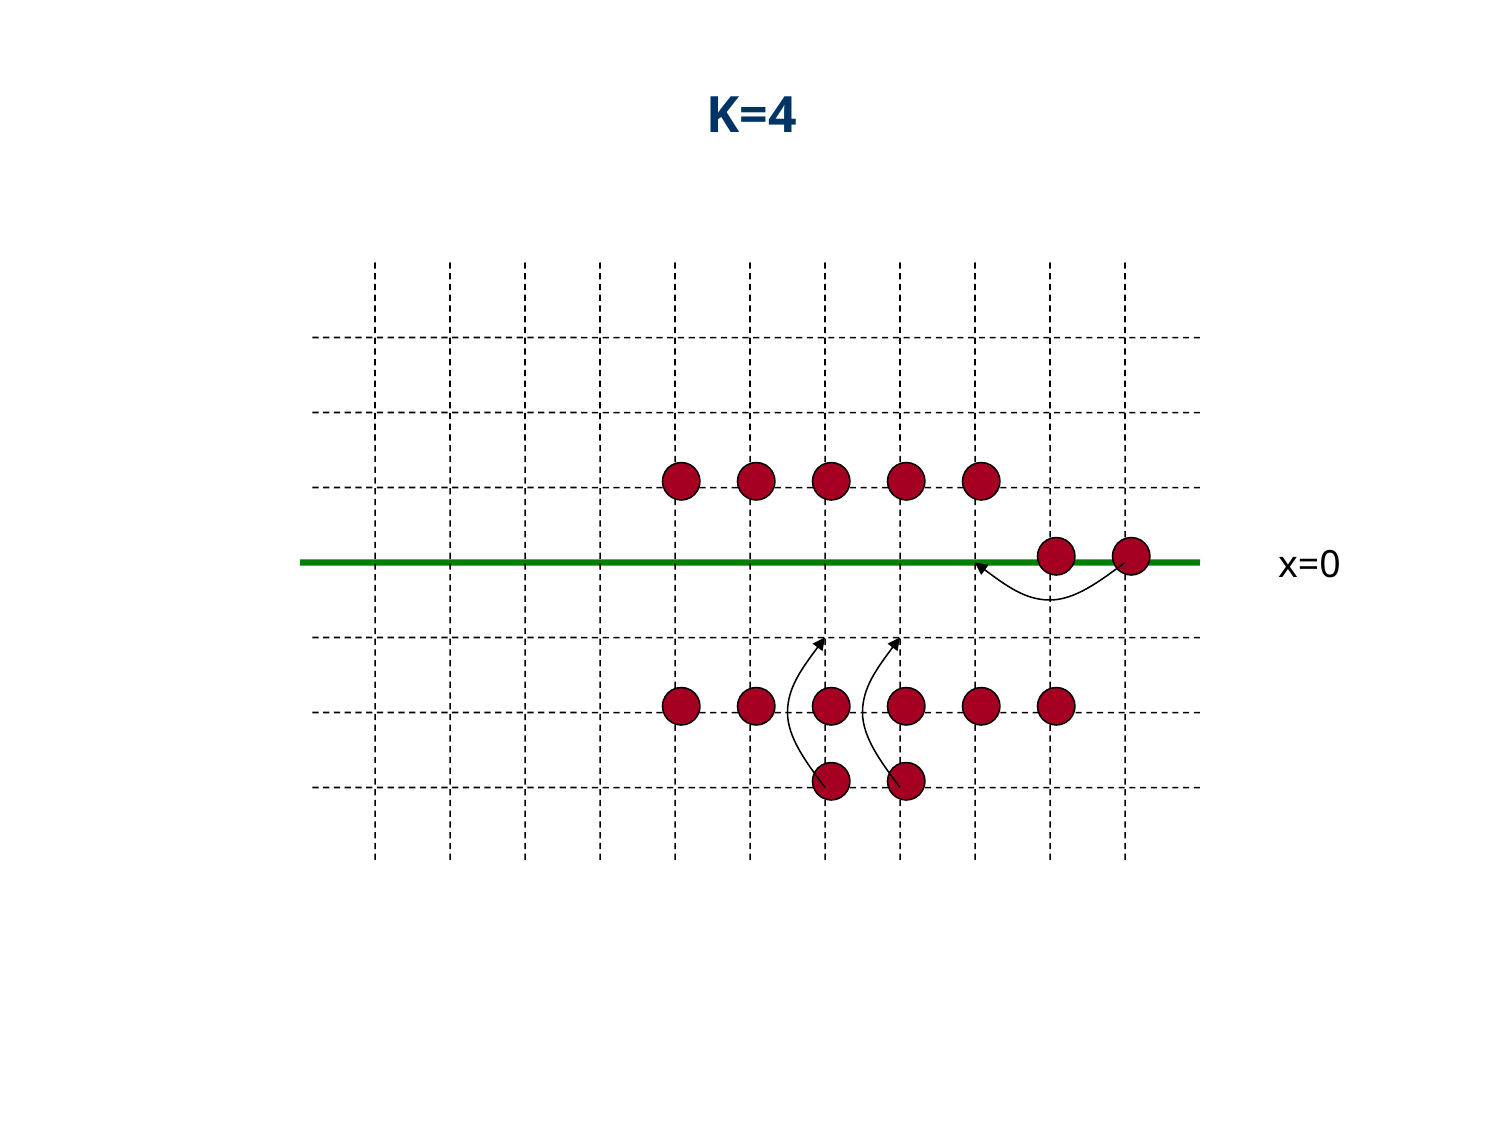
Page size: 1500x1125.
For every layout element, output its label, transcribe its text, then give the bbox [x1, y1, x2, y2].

text_box [787, 637, 826, 788]
text_box [1037, 537, 1075, 562]
text_box [826, 687, 850, 726]
text_box [962, 687, 1000, 726]
text_box [901, 687, 925, 726]
text_box [737, 462, 775, 501]
text_box [812, 762, 850, 801]
text_box [887, 462, 925, 501]
text_box [662, 687, 700, 726]
text_box [812, 462, 850, 501]
text_box [1112, 537, 1150, 576]
text_box [962, 462, 1000, 501]
text_box [862, 637, 901, 788]
text_box [1037, 687, 1075, 726]
text_box x=0 [1263, 532, 1356, 592]
text_box K=4 [691, 74, 812, 150]
text_box [737, 687, 775, 726]
text_box [887, 762, 925, 801]
text_box [974, 562, 1126, 601]
text_box [662, 462, 700, 501]
